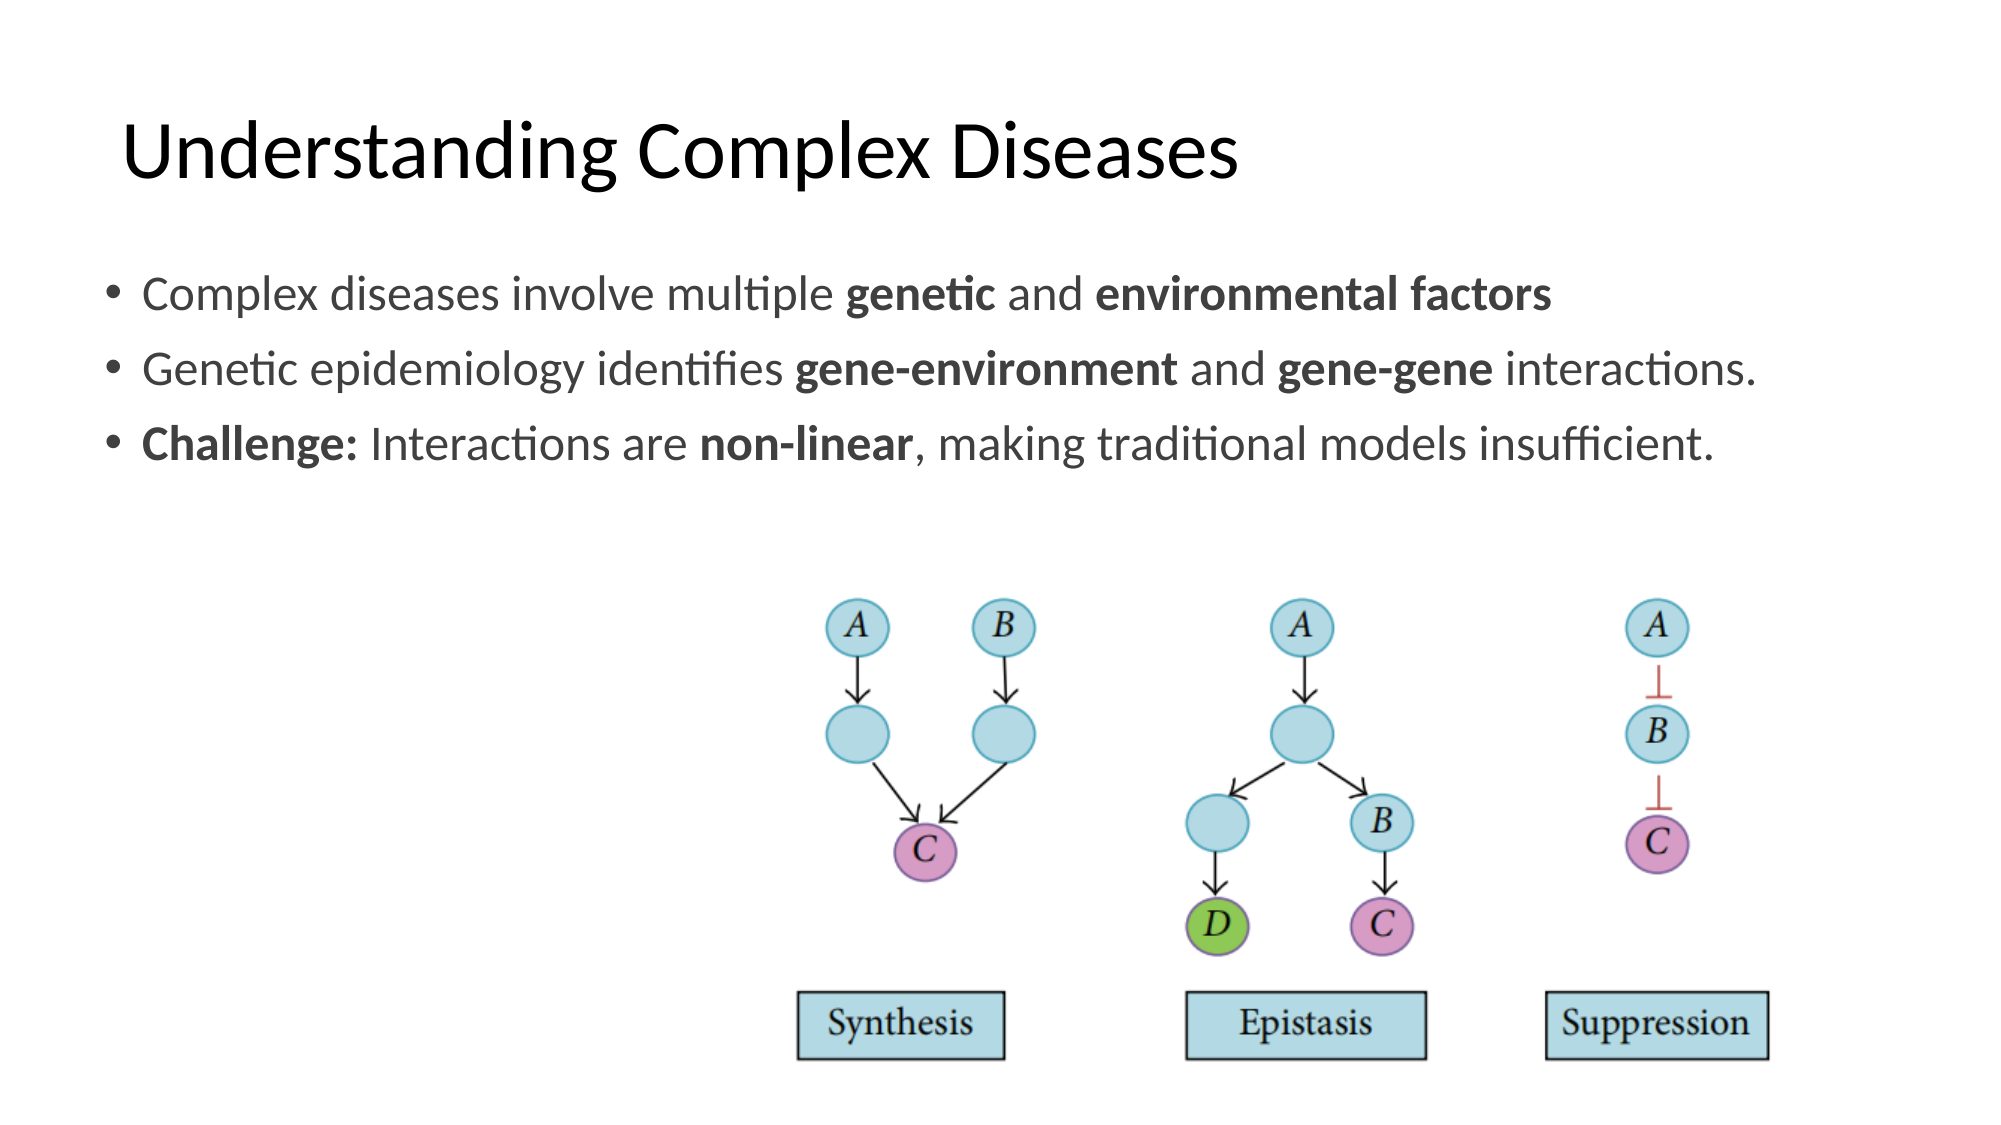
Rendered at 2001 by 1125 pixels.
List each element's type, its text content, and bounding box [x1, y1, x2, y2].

picture [741, 561, 1814, 1094]
list Complex diseases involve multiple genetic and environmental factors Genetic epidemiology identifies gene-environment and gene-gene interactions. Challenge: Interactions are non-linear, making traditional models insufficient. [89, 259, 1901, 974]
title Understanding Complex Diseases [106, 42, 1832, 259]
